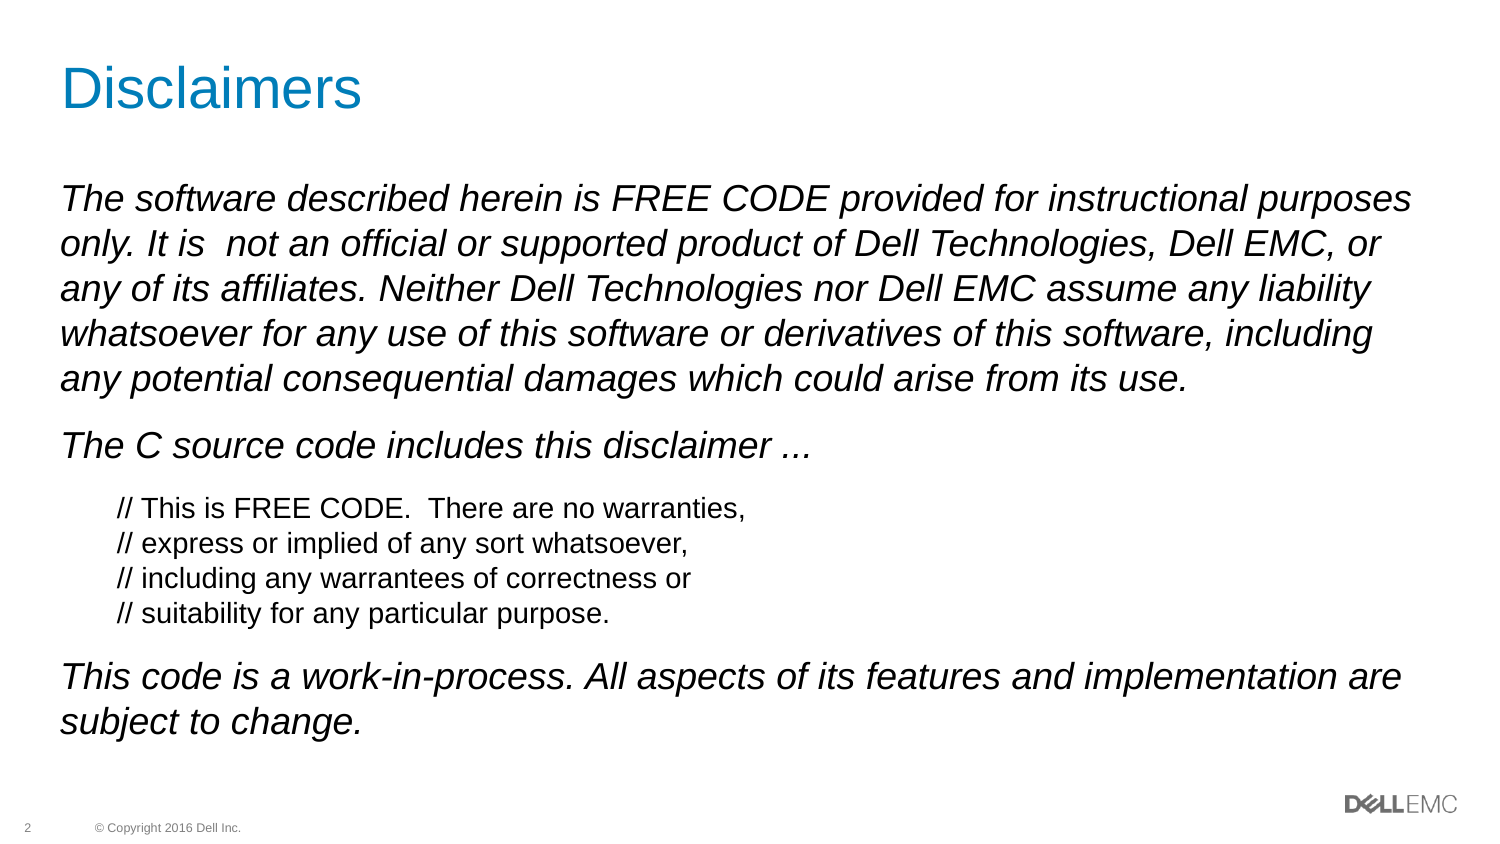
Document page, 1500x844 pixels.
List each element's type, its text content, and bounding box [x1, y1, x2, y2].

title Disclaimers [61, 26, 1442, 140]
list The software described herein is FREE CODE provided for instructional purposes only. It is not an official or supported product of Dell Technologies, Dell EMC, or any of its affiliates. Neither Dell Technologies nor Dell EMC assume any liability whatsoever for any use of this software or derivatives of this software, including any potential consequential damages which could arise from its use. The C source code includes this disclaimer ... // This is FREE CODE. There are no warranties, // express or implied of any sort whatsoever, // including any warrantees of correctness or // suitability for any particular purpose. This code is a work-in-process. All aspects of its features and implementation are subject to change. [60, 173, 1440, 767]
picture [1345, 793, 1457, 814]
